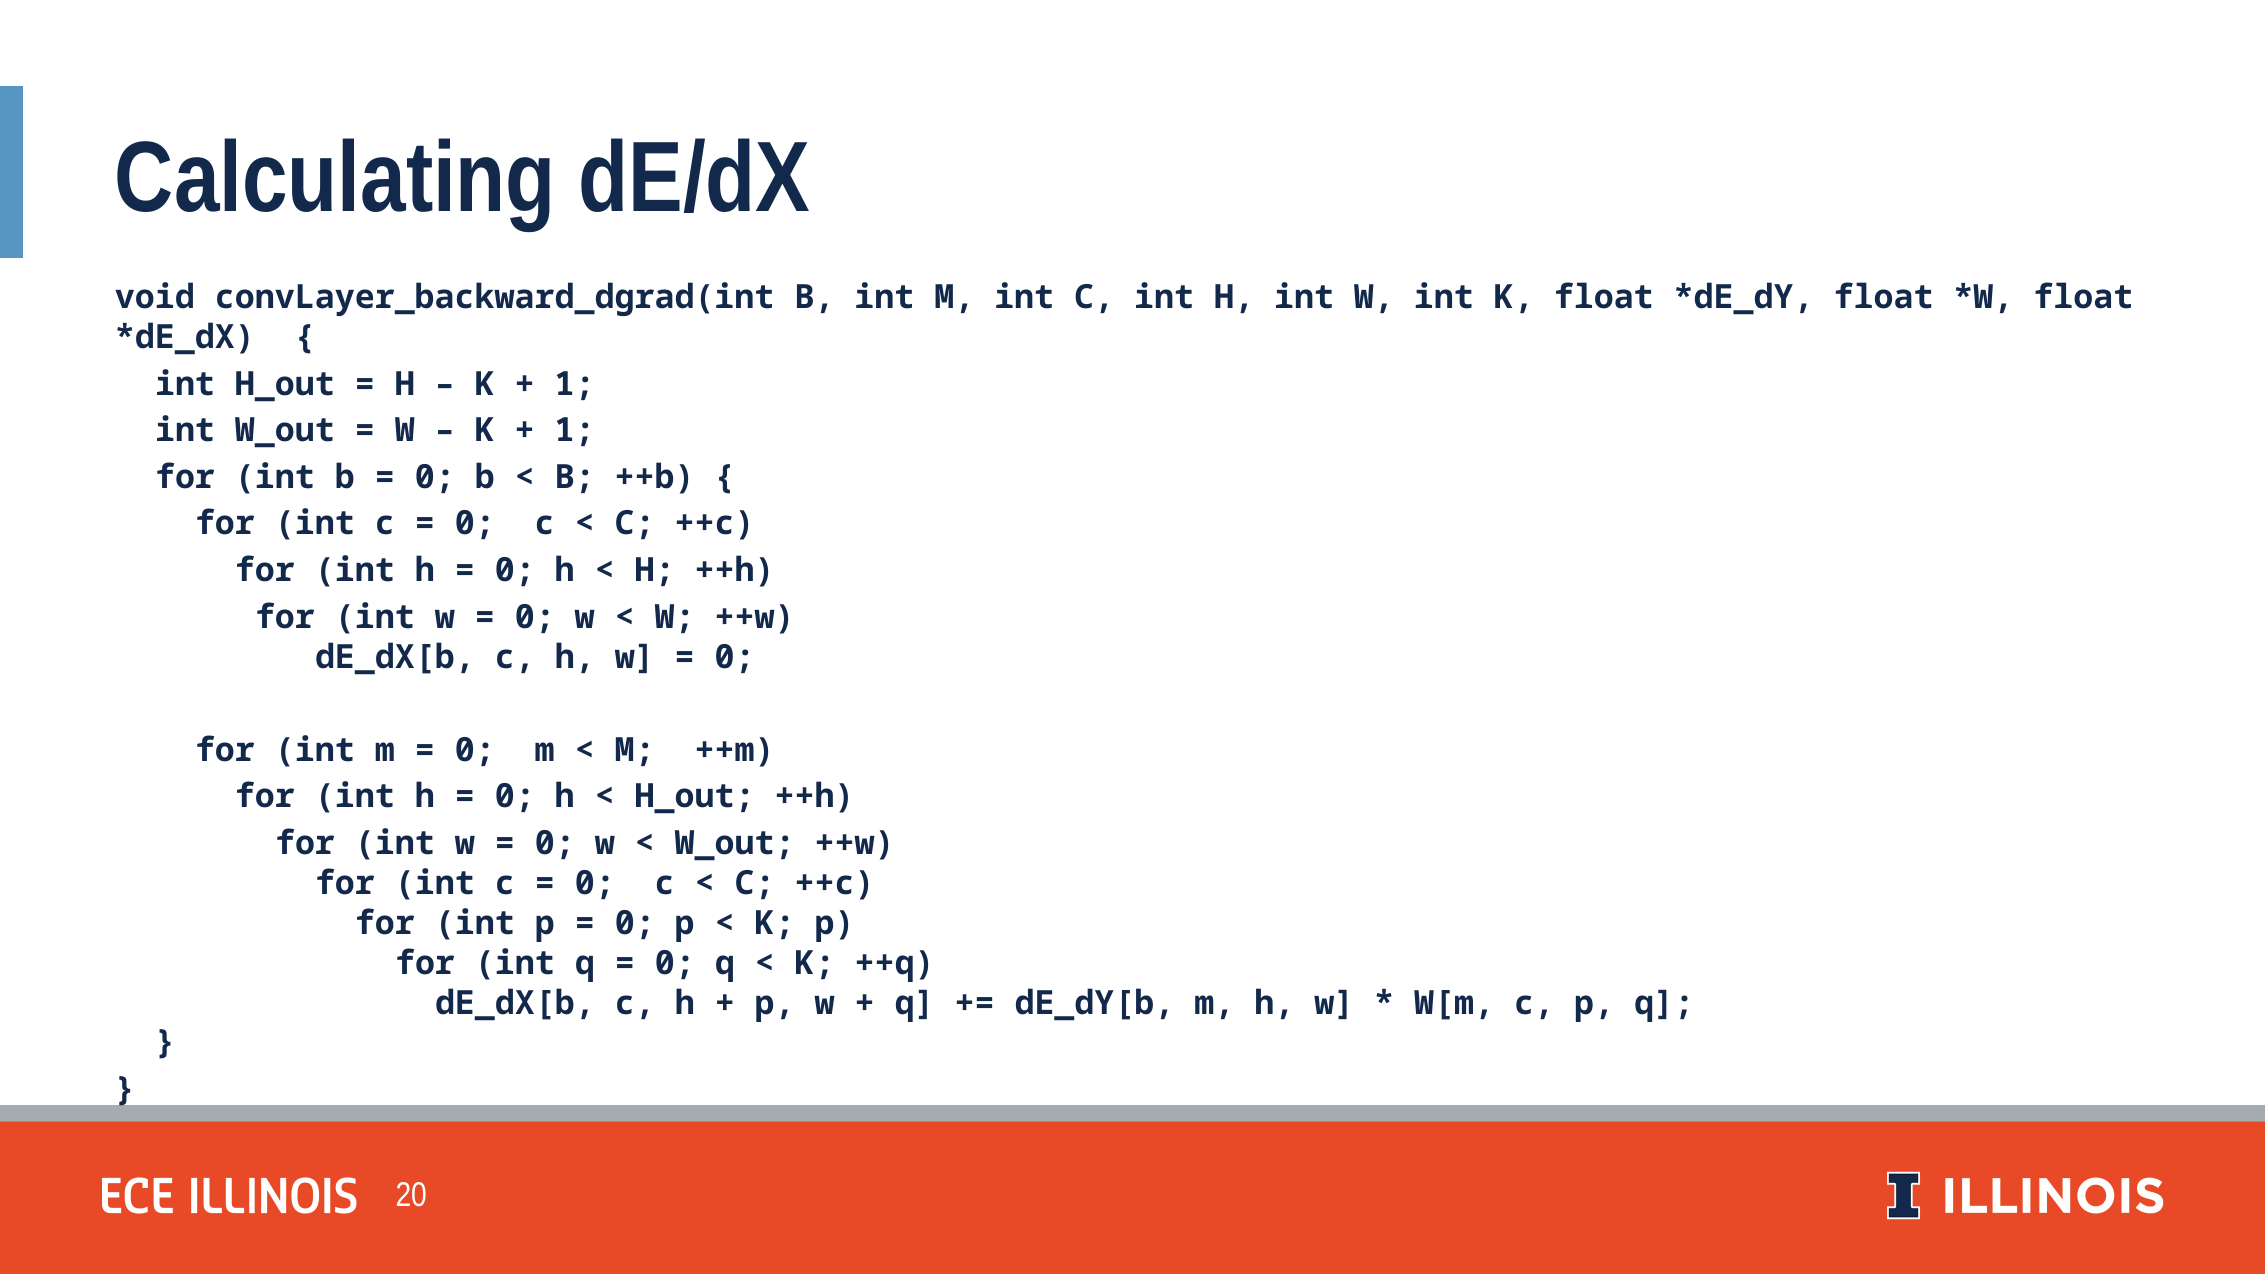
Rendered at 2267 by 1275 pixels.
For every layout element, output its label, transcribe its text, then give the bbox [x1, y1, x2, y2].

list void convLayer_backward_dgrad(int B, int M, int C, int H, int W, int K, float *dE_dY, float *W, float *dE_dX) { int H_out = H – K + 1; int W_out = W – K + 1; for (int b = 0; b < B; ++b) { for (int c = 0; c < C; ++c) for (int h = 0; h < H; ++h) for (int w = 0; w < W; ++w) dE_dX[b, c, h, w] = 0; for (int m = 0; m < M; ++m) for (int h = 0; h < H_out; ++h) for (int w = 0; w < W_out; ++w) for (int c = 0; c < C; ++c) for (int p = 0; p < K; p) for (int q = 0; q < K; ++q) dE_dX[b, c, h + p, w + q] += dE_dY[b, m, h, w] * W[m, c, p, q]; } } [100, 267, 2184, 1102]
list Calculating dE/dX [100, 104, 2173, 224]
picture [0, 1105, 2265, 1274]
